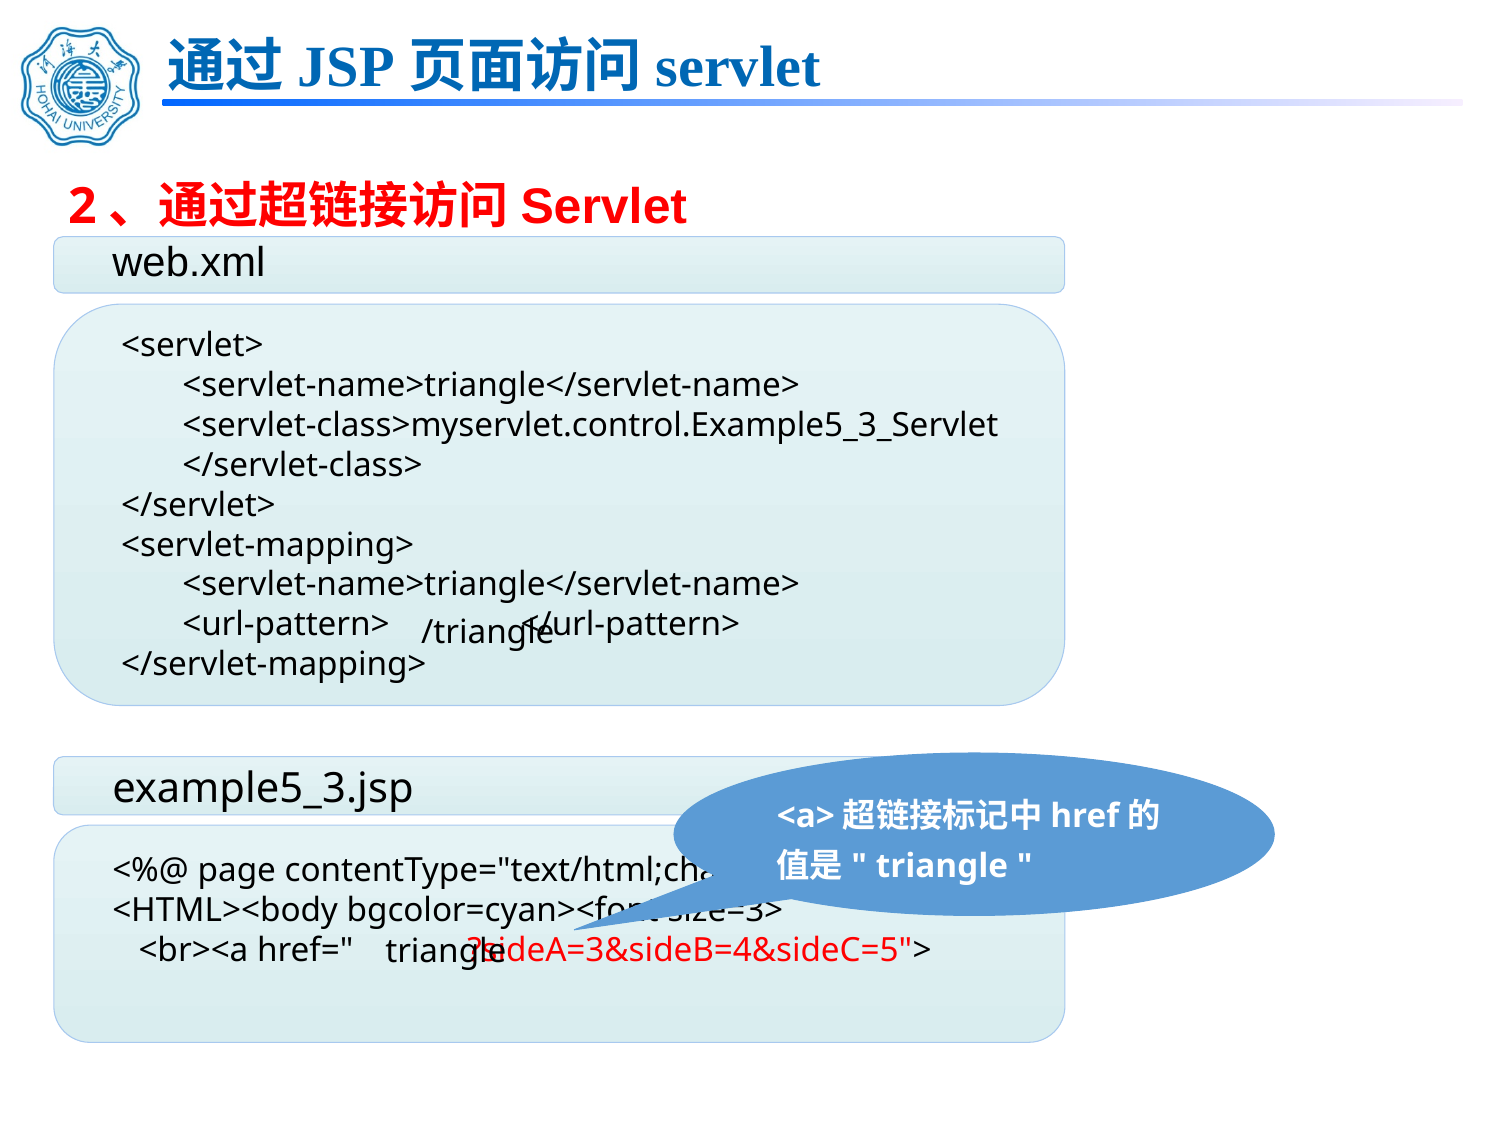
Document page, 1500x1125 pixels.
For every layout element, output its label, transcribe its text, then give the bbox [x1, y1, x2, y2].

text_box <a>超链接标记中href的值是" triangle " [1109, 761, 1275, 908]
picture [0, 0, 159, 169]
text_box [162, 99, 1463, 106]
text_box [53, 753, 1109, 1043]
text_box 通过JSP页面访问servlet [159, 20, 1134, 105]
text_box 2、通过超链接访问Servlet [53, 136, 1447, 248]
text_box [53, 227, 1305, 706]
